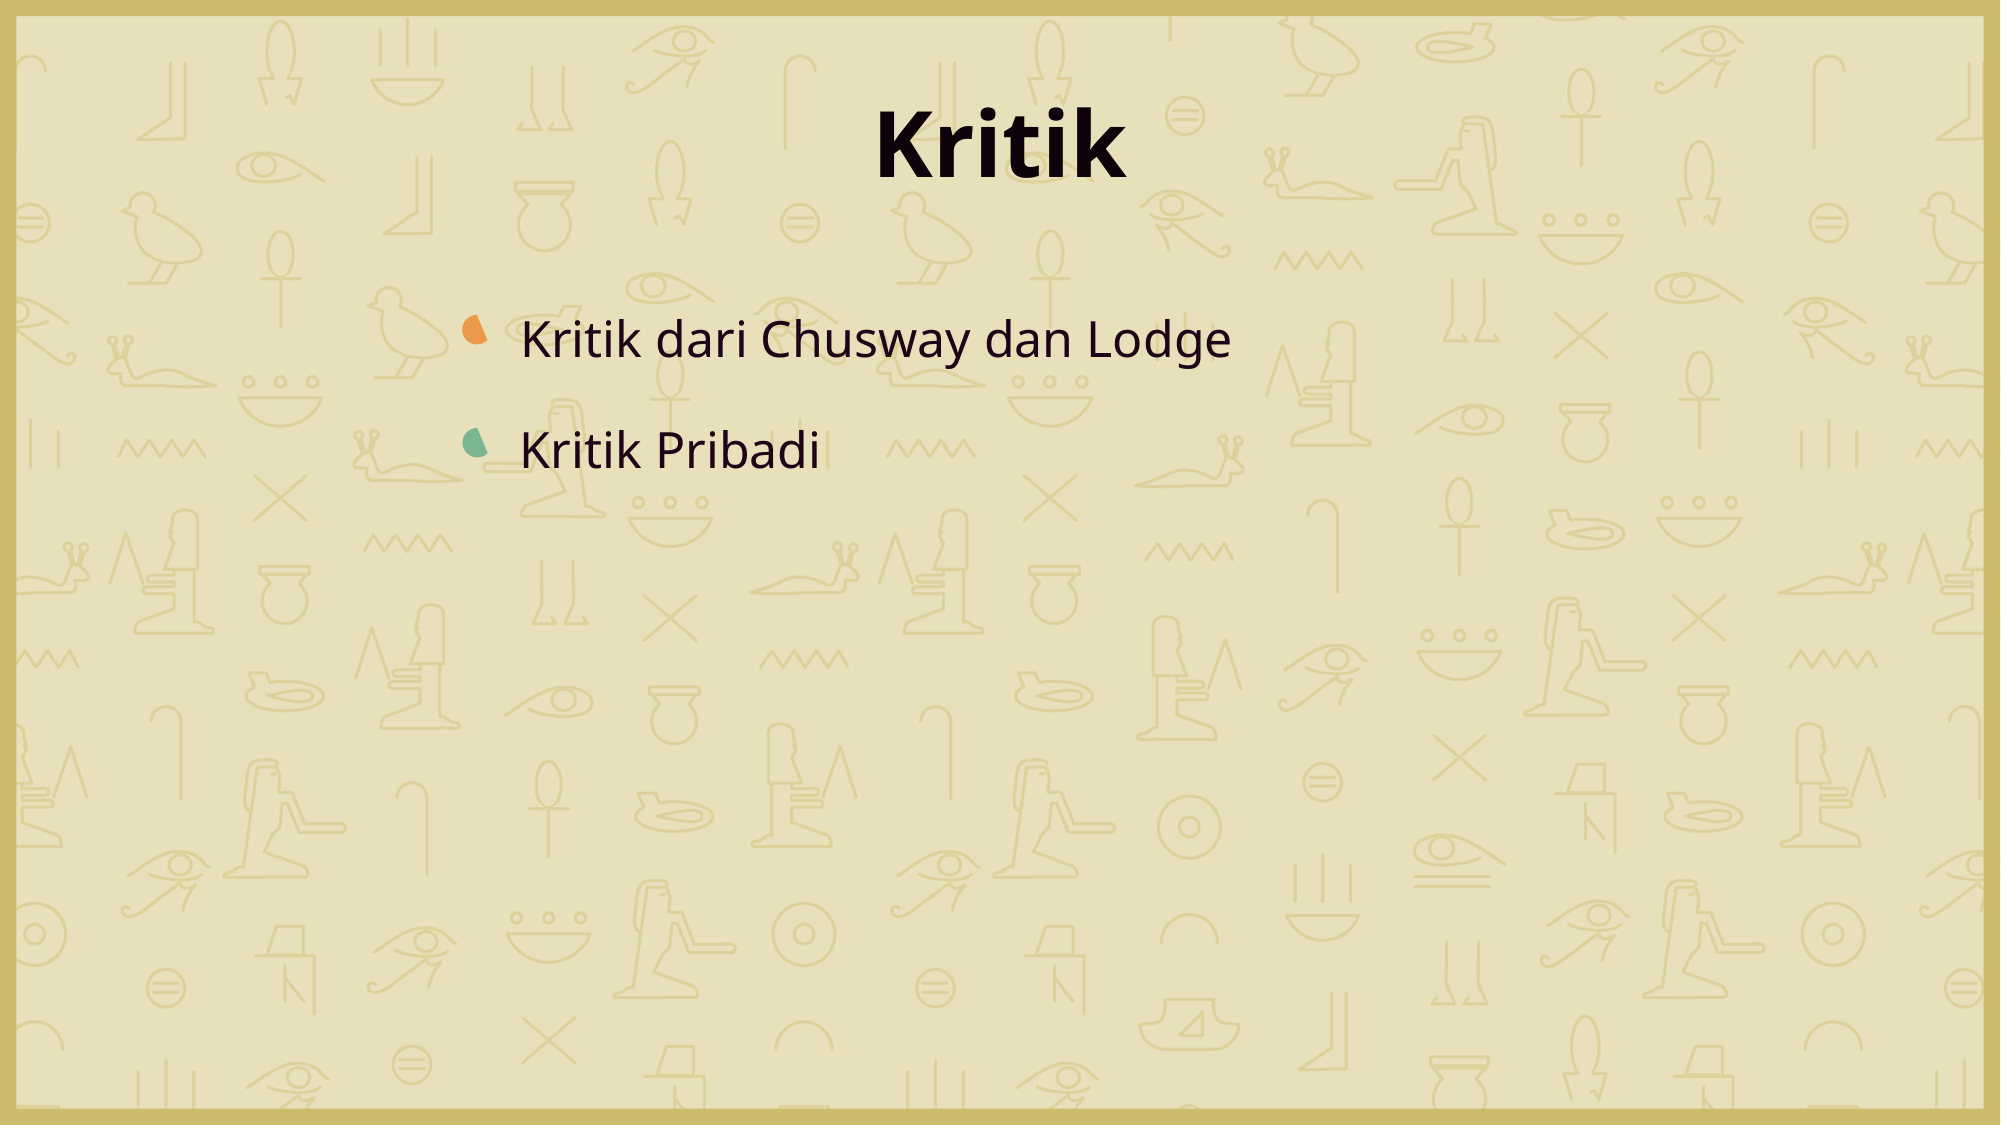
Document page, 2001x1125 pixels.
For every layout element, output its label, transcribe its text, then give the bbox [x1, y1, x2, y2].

text_box [461, 426, 489, 459]
text_box Kritik Pribadi [505, 396, 1709, 487]
text_box Kritik dari Chusway dan Lodge [505, 285, 1709, 376]
text_box Kritik [291, 78, 1709, 203]
text_box [461, 313, 489, 346]
